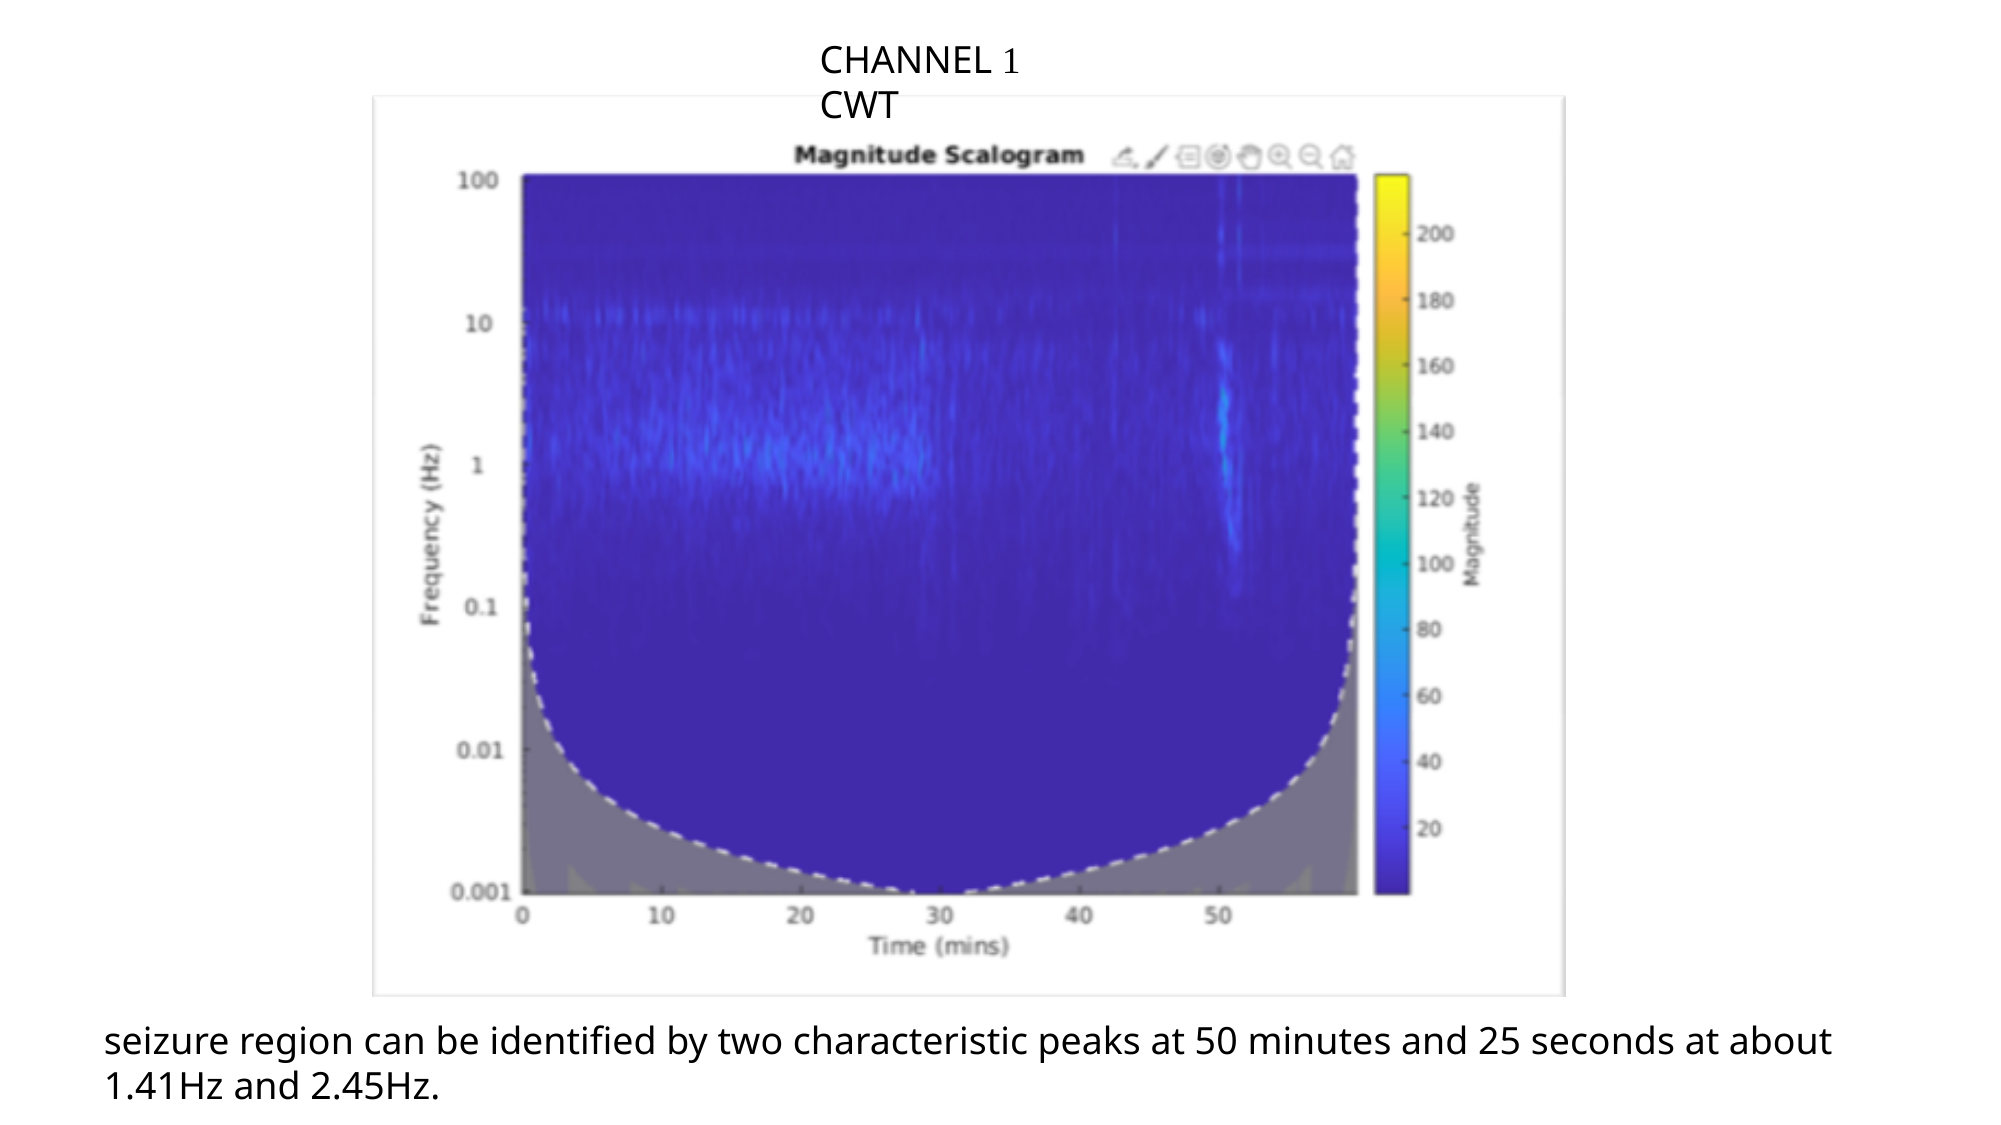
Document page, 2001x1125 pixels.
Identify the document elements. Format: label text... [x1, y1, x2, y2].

picture [371, 94, 1566, 997]
text_box CHANNEL 1 CWT [804, 28, 1133, 94]
text_box seizure region can be identified by two characteristic peaks at 50 minutes and 25 seconds at about 1.41Hz and 2.45Hz. [88, 1009, 1971, 1115]
